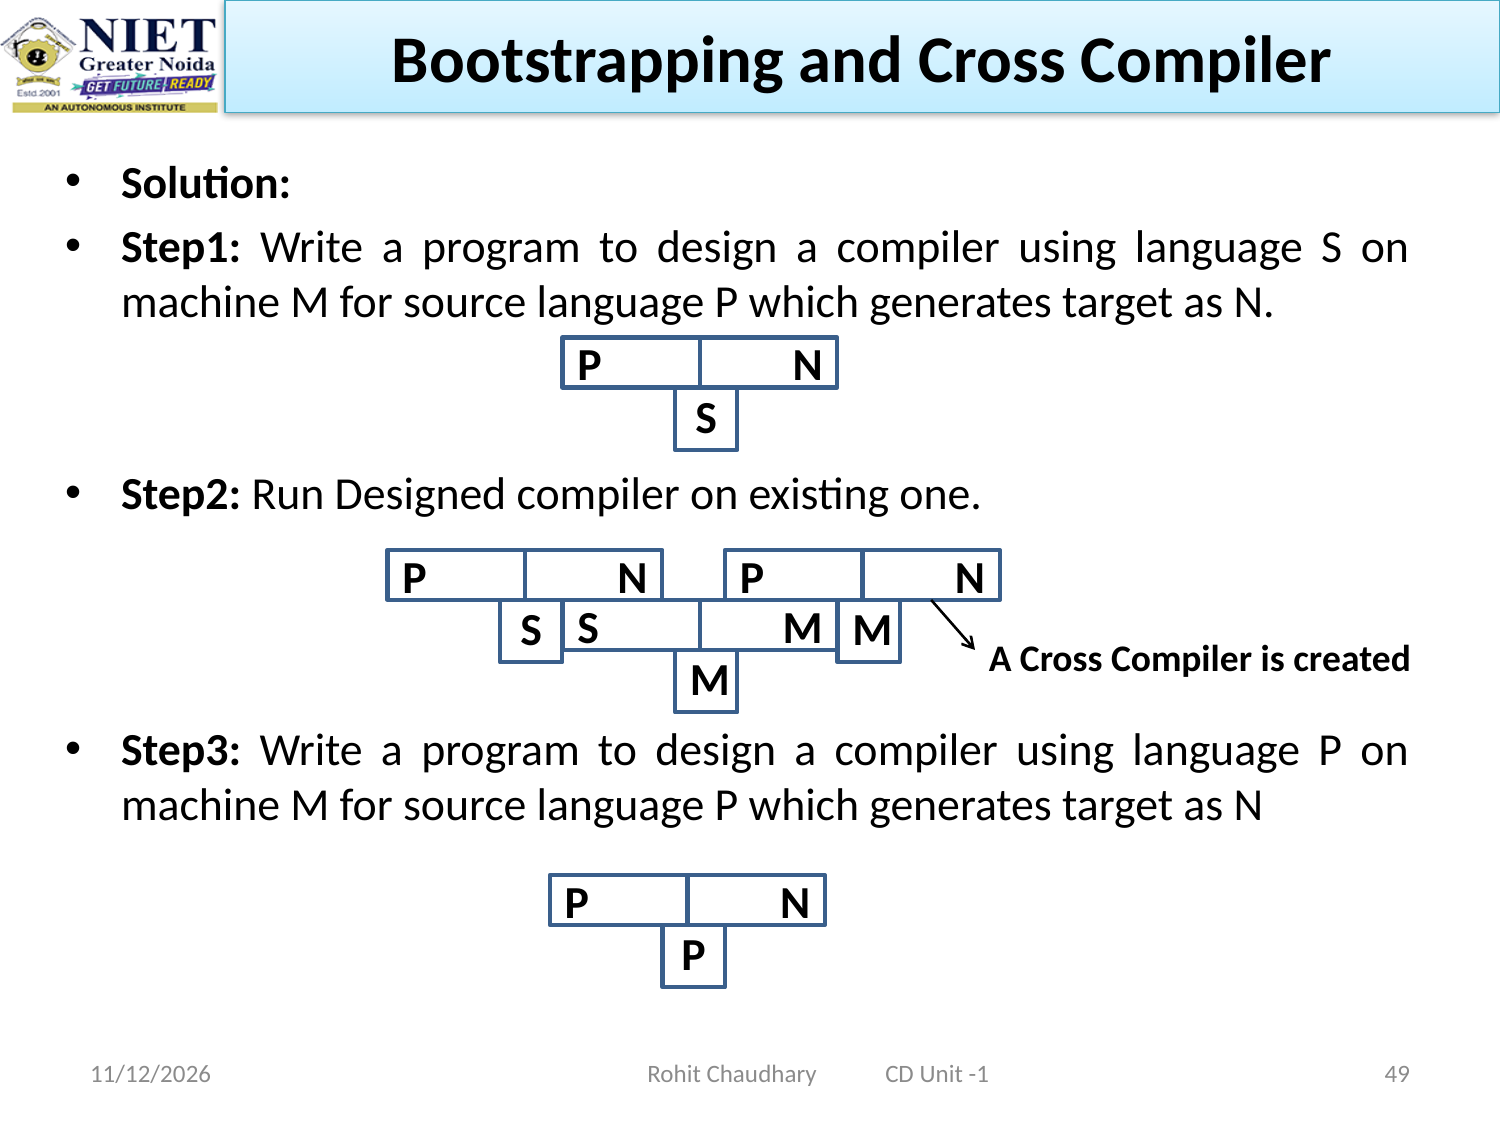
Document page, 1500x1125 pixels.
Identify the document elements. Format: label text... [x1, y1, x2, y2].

text_box Bootstrapping and Cross Compiler [224, 0, 1500, 113]
text_box P [548, 873, 685, 927]
text_box S [673, 385, 739, 452]
text_box M [698, 598, 835, 652]
text_box S [564, 598, 698, 652]
text_box P [560, 335, 698, 390]
text_box P [660, 923, 727, 989]
text_box N [685, 873, 827, 927]
slide_number 49 [1074, 1042, 1425, 1103]
text_box N [698, 335, 839, 390]
text_box A Cross Compiler is created [960, 623, 1439, 689]
text_box S [498, 598, 564, 664]
list Solution: Step1: Write a program to design a compiler using language S on machine M for source language P which generates target as N. Step2: Run Designed compiler on existing one. Step3: Write a program to design a compiler using language P on machine M for source language P which generates target as N [50, 145, 1425, 1013]
picture [0, 16, 218, 113]
text_box M [835, 598, 902, 664]
text_box P [385, 548, 523, 602]
text_box M [673, 648, 739, 714]
text_box N [860, 548, 1002, 602]
text_box P [723, 548, 860, 602]
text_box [927, 602, 979, 648]
text_box N [523, 548, 664, 602]
footer Rohit Chaudhary CD Unit -1 [362, 1042, 1074, 1103]
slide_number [75, 1042, 362, 1103]
